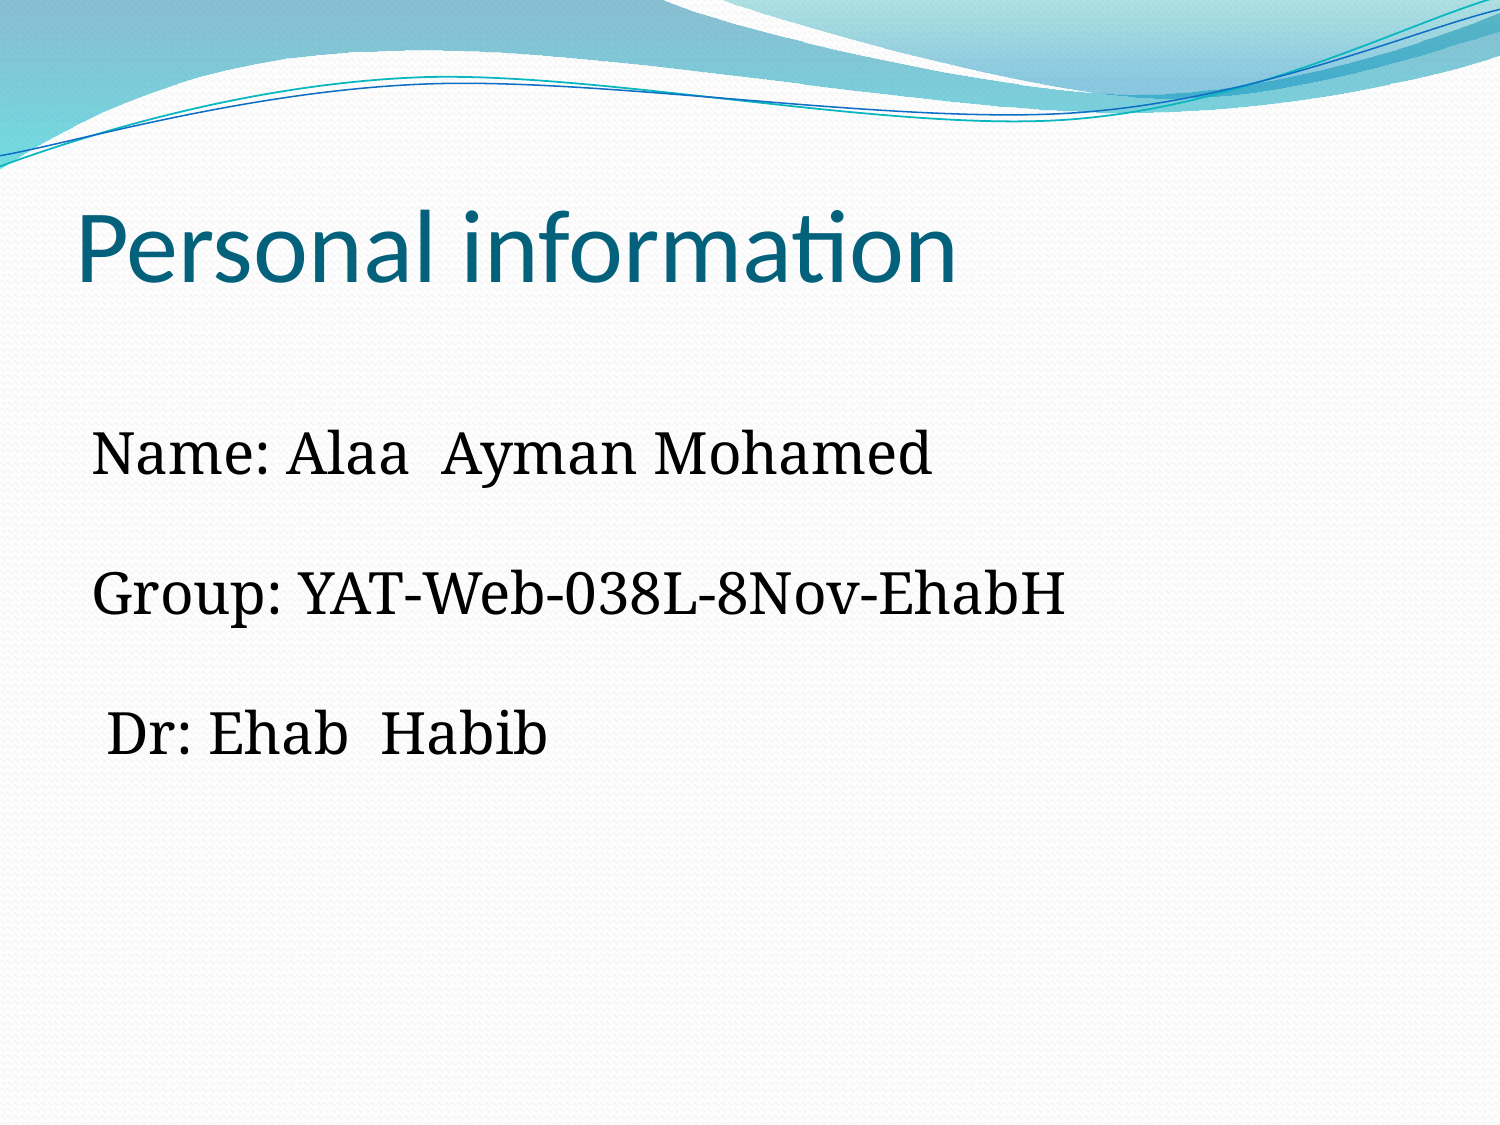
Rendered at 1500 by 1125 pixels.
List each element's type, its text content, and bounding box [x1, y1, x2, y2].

text_box Name: Alaa Ayman Mohamed Group: YAT-Web-038L-8Nov-EhabH Dr: Ehab Habib [76, 408, 1282, 774]
title Personal information [75, 115, 1425, 303]
